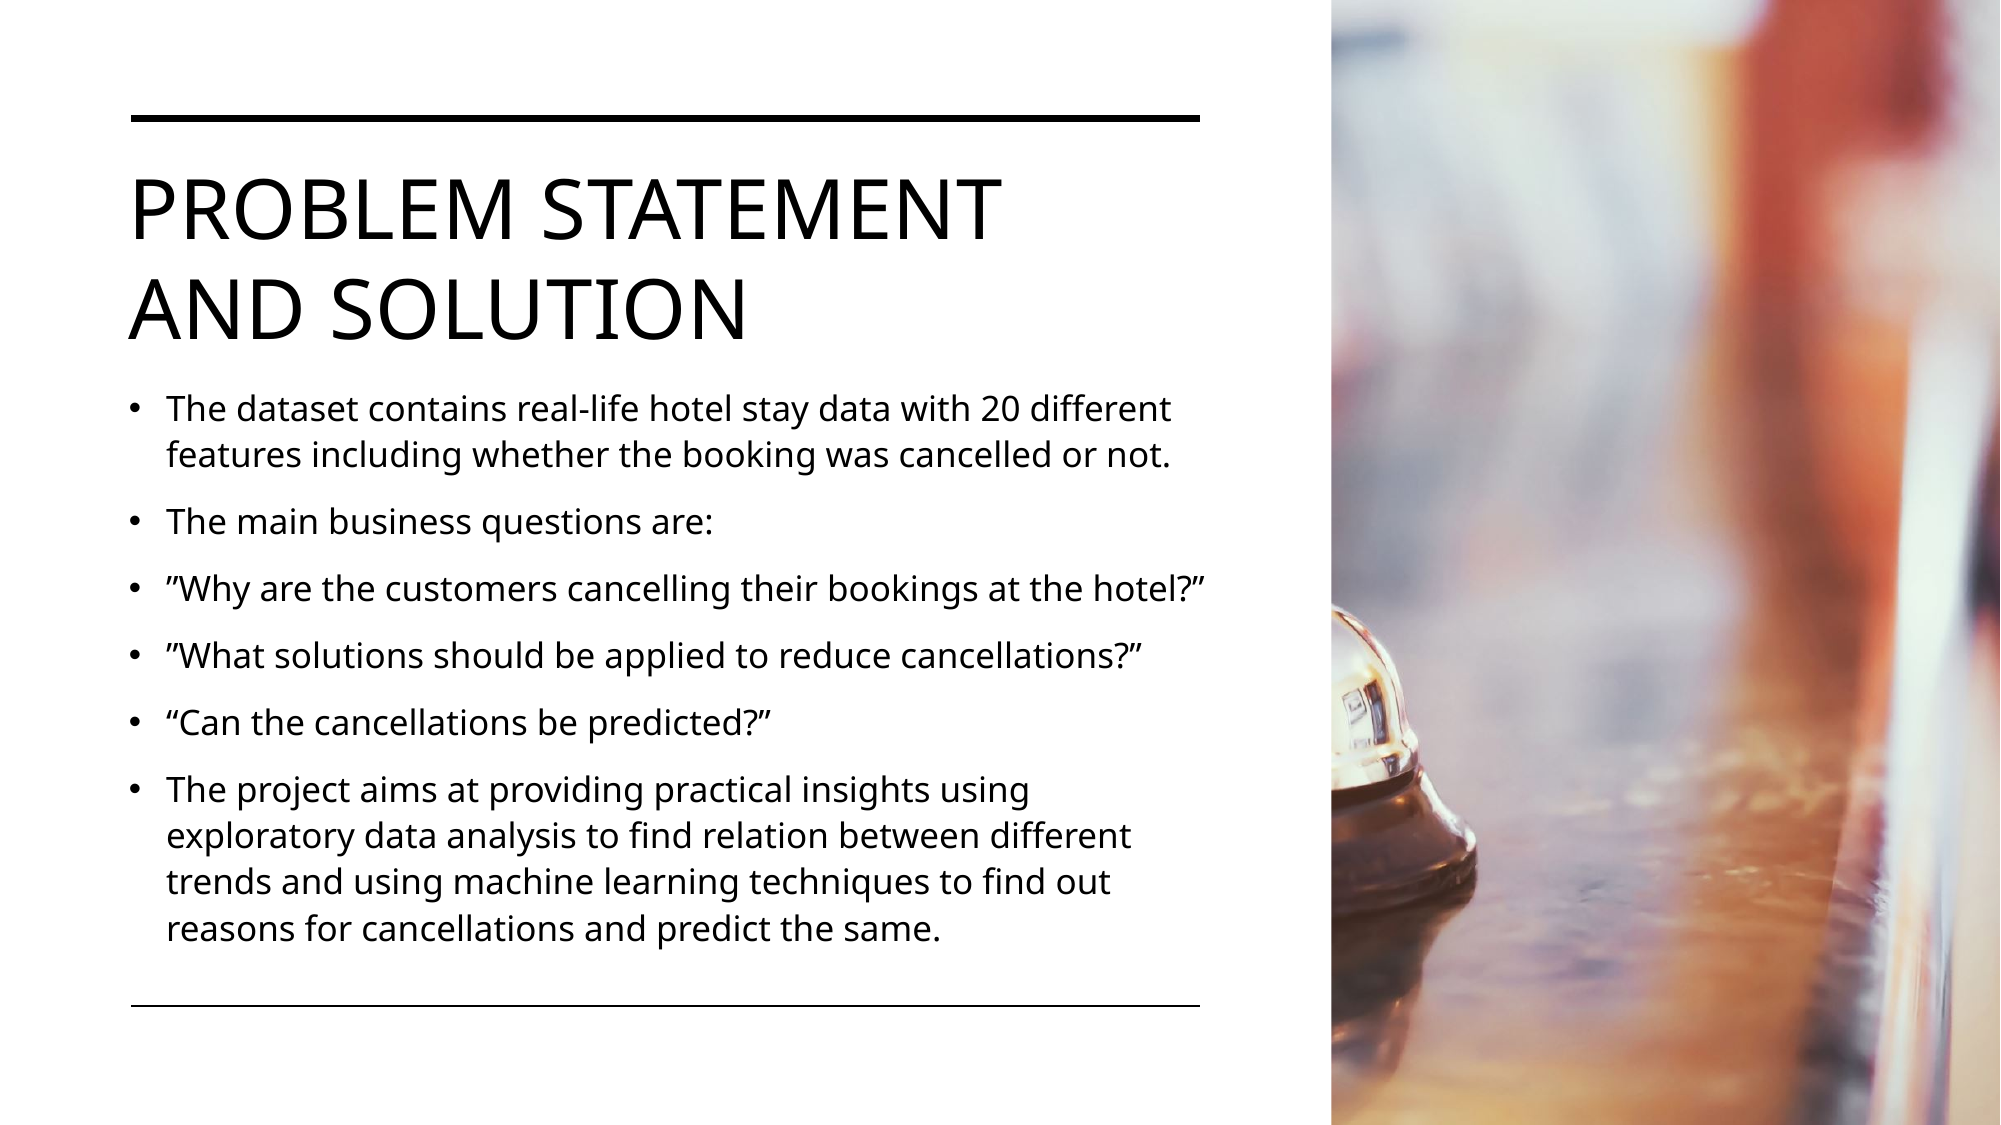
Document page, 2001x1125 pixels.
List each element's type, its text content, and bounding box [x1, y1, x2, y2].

text_box [0, 0, 1331, 1125]
picture [1331, 0, 2000, 1125]
title Problem statement and solution [113, 148, 1213, 375]
list The dataset contains real-life hotel stay data with 20 different features including whether the booking was cancelled or not. The main business questions are: ”Why are the customers cancelling their bookings at the hotel?” ”What solutions should be applied to reduce cancellations?” “Can the cancellations be predicted?” The project aims at providing practical insights using exploratory data analysis to find relation between different trends and using machine learning techniques to find out reasons for cancellations and predict the same. [114, 375, 1225, 974]
